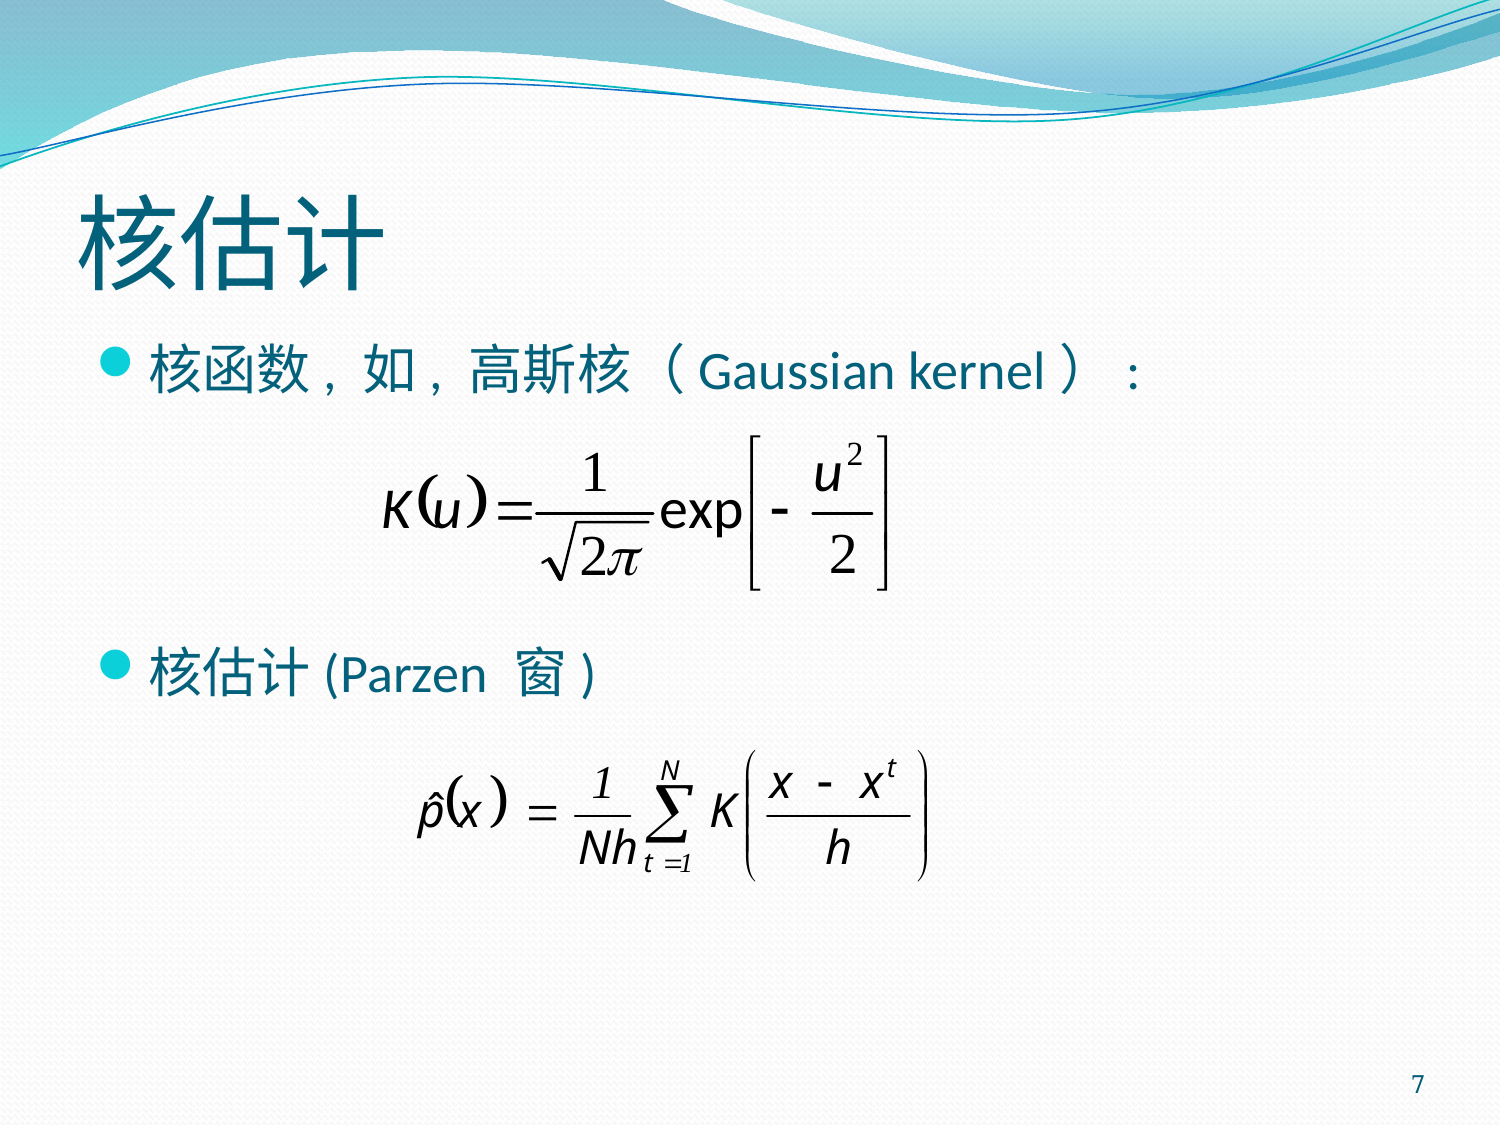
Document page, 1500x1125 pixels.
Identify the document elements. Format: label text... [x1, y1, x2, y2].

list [374, 421, 911, 606]
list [409, 741, 943, 891]
title 核估计 [75, 115, 1425, 303]
list 核函数, 如, 高斯核（Gaussian kernel）: 核估计(Parzen 窗) [82, 328, 1432, 966]
slide_number 7 [1299, 1042, 1425, 1103]
